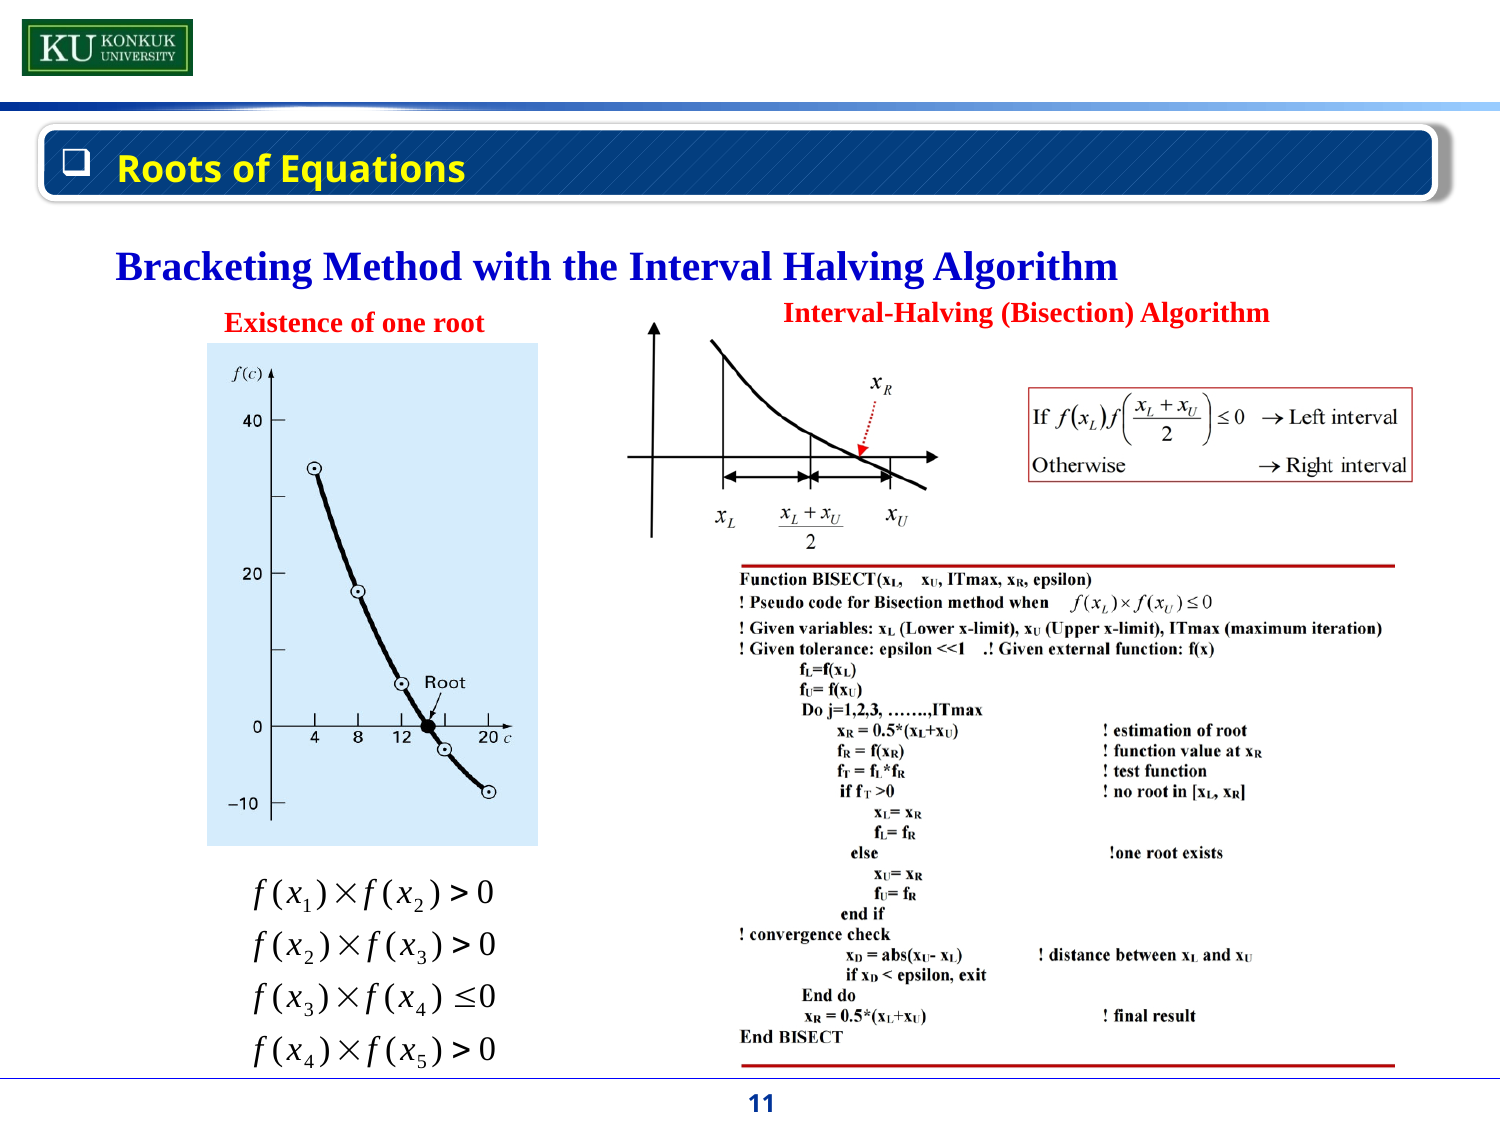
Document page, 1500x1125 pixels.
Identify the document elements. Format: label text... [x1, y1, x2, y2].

picture [21, 19, 193, 76]
text_box Existence of one root [209, 295, 501, 342]
text_box Bracketing Method with the Interval Halving Algorithm [100, 231, 1435, 279]
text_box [40, 103, 1436, 199]
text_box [240, 869, 502, 1077]
picture [732, 559, 1395, 1077]
picture [568, 318, 1421, 558]
picture [206, 343, 538, 847]
text_box Interval-Halving (Bisection) Algorithm [768, 286, 1286, 317]
